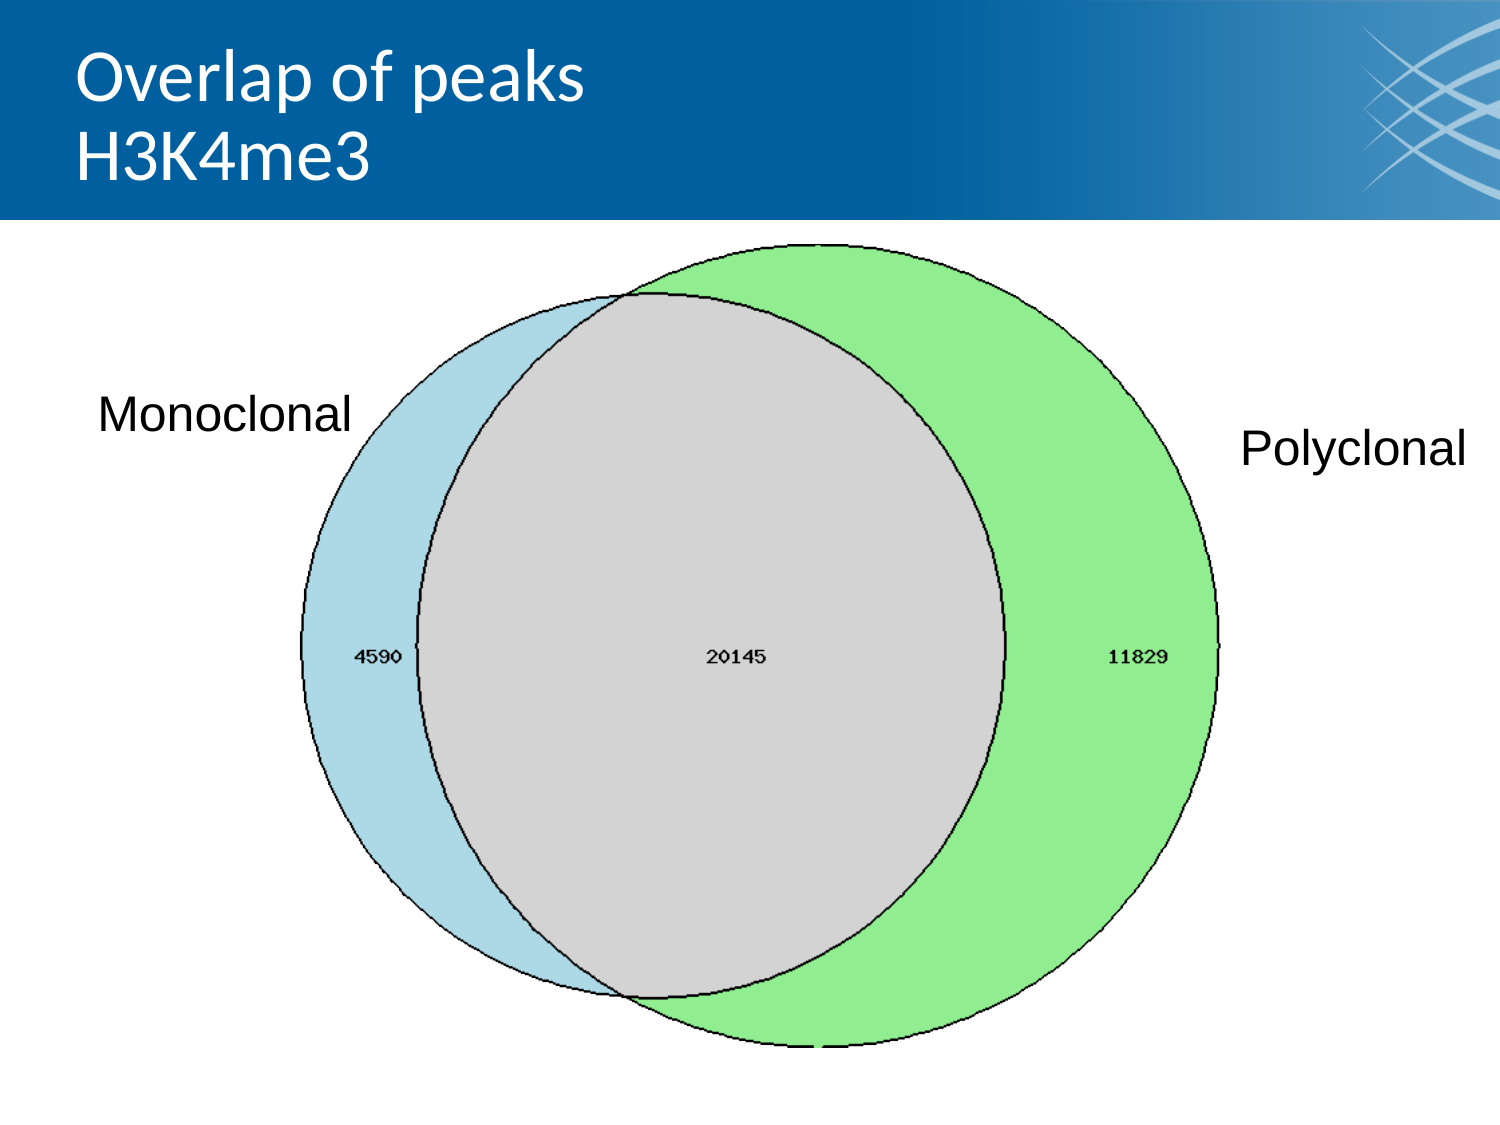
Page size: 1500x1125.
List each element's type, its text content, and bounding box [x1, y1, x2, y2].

picture [224, 244, 1296, 1048]
text_box Polyclonal [1301, 408, 1483, 483]
text_box Monoclonal [82, 373, 219, 449]
title Overlap of peaks H3K4me3 [75, 37, 1238, 218]
picture [0, 0, 1500, 220]
